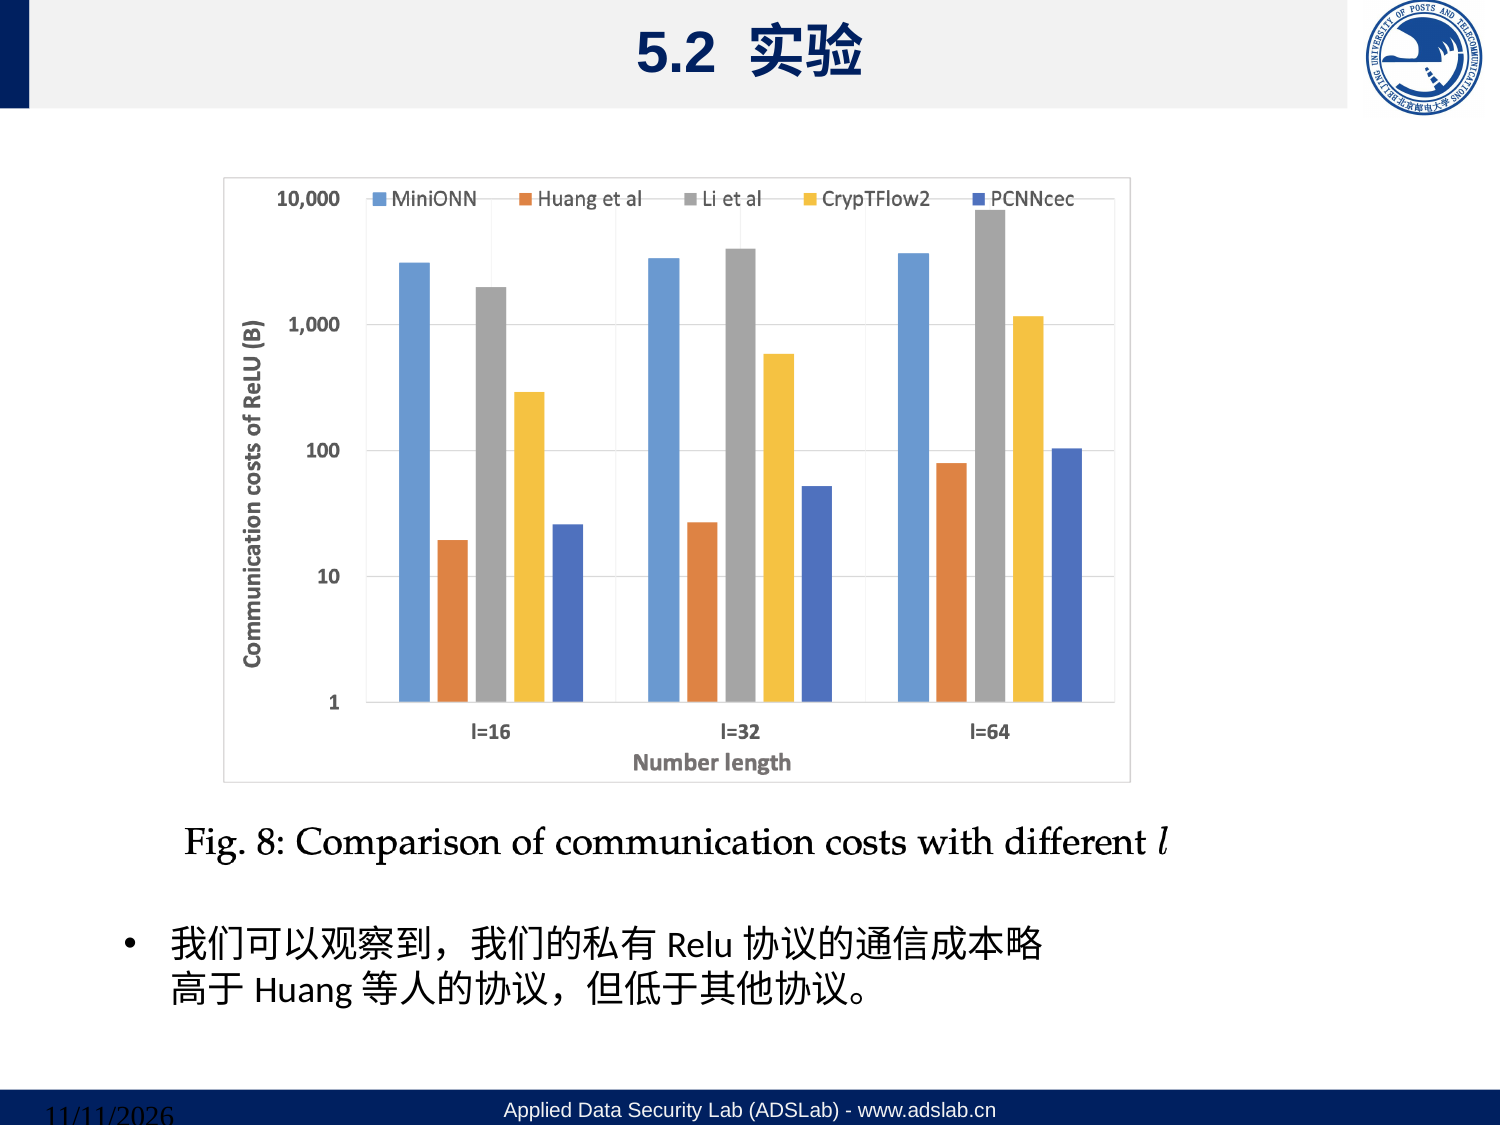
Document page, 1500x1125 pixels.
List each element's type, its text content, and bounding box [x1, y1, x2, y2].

slide_number [1234, 1089, 1471, 1125]
text_box 我们可以观察到，我们的私有Relu协议的通信成本略高于Huang等人的协议，但低于其他协议。 [108, 913, 1084, 1018]
footer Applied Data Security Lab (ADSLab) - www.adslab.cn [336, 1089, 1164, 1125]
title 5.2 实验 [117, 0, 1383, 100]
slide_number [29, 1089, 266, 1125]
picture [166, 151, 1181, 878]
picture [1363, 0, 1485, 118]
